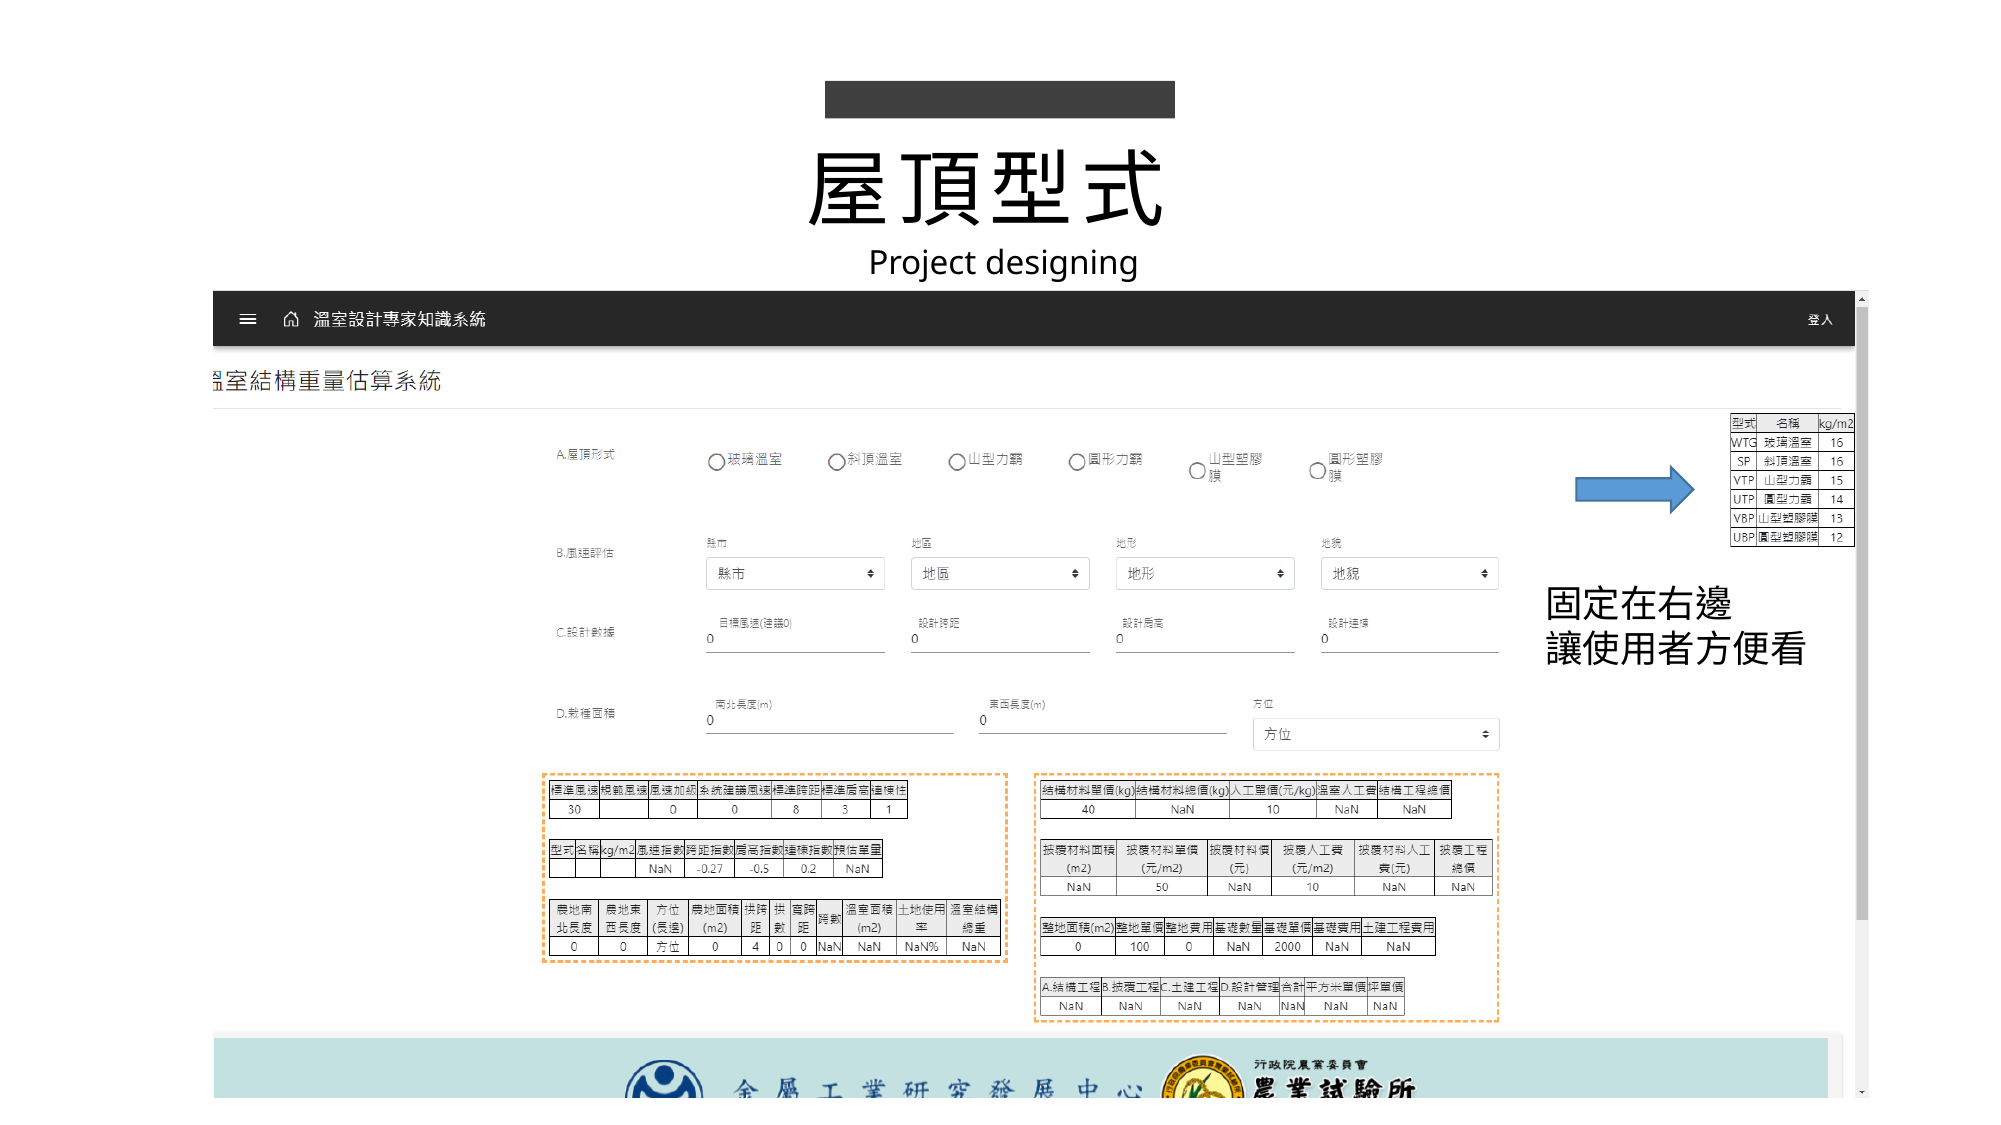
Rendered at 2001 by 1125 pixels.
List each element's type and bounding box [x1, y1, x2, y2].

picture [213, 289, 1869, 1098]
text_box [824, 80, 1176, 119]
text_box [460, 129, 1548, 289]
